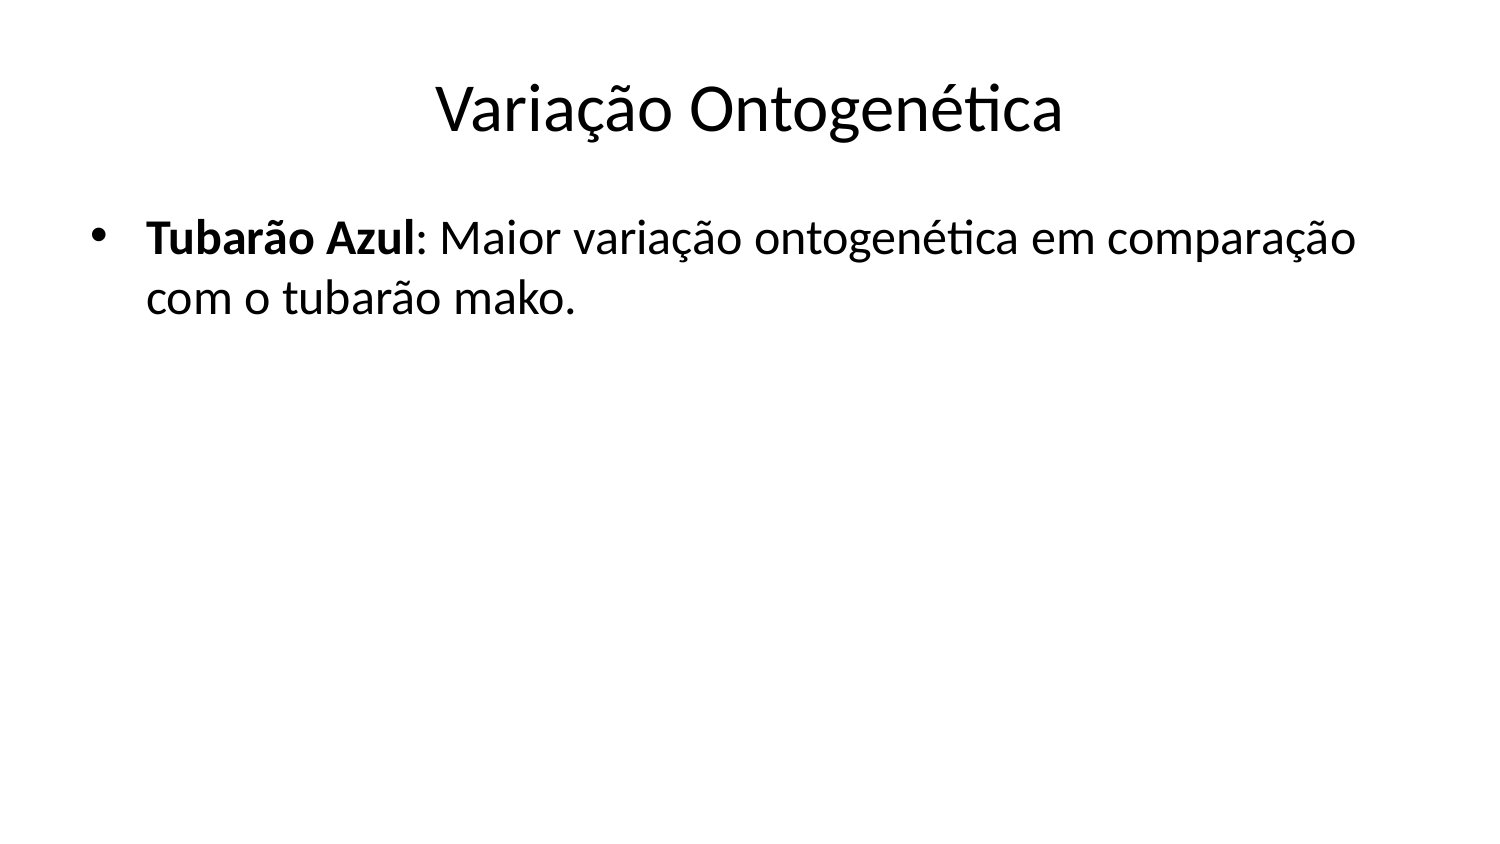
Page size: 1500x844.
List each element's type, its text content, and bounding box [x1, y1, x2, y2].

list Tubarão Azul: Maior variação ontogenética em comparação com o tubarão mako. [75, 196, 1425, 754]
title Variação Ontogenética [75, 33, 1425, 175]
